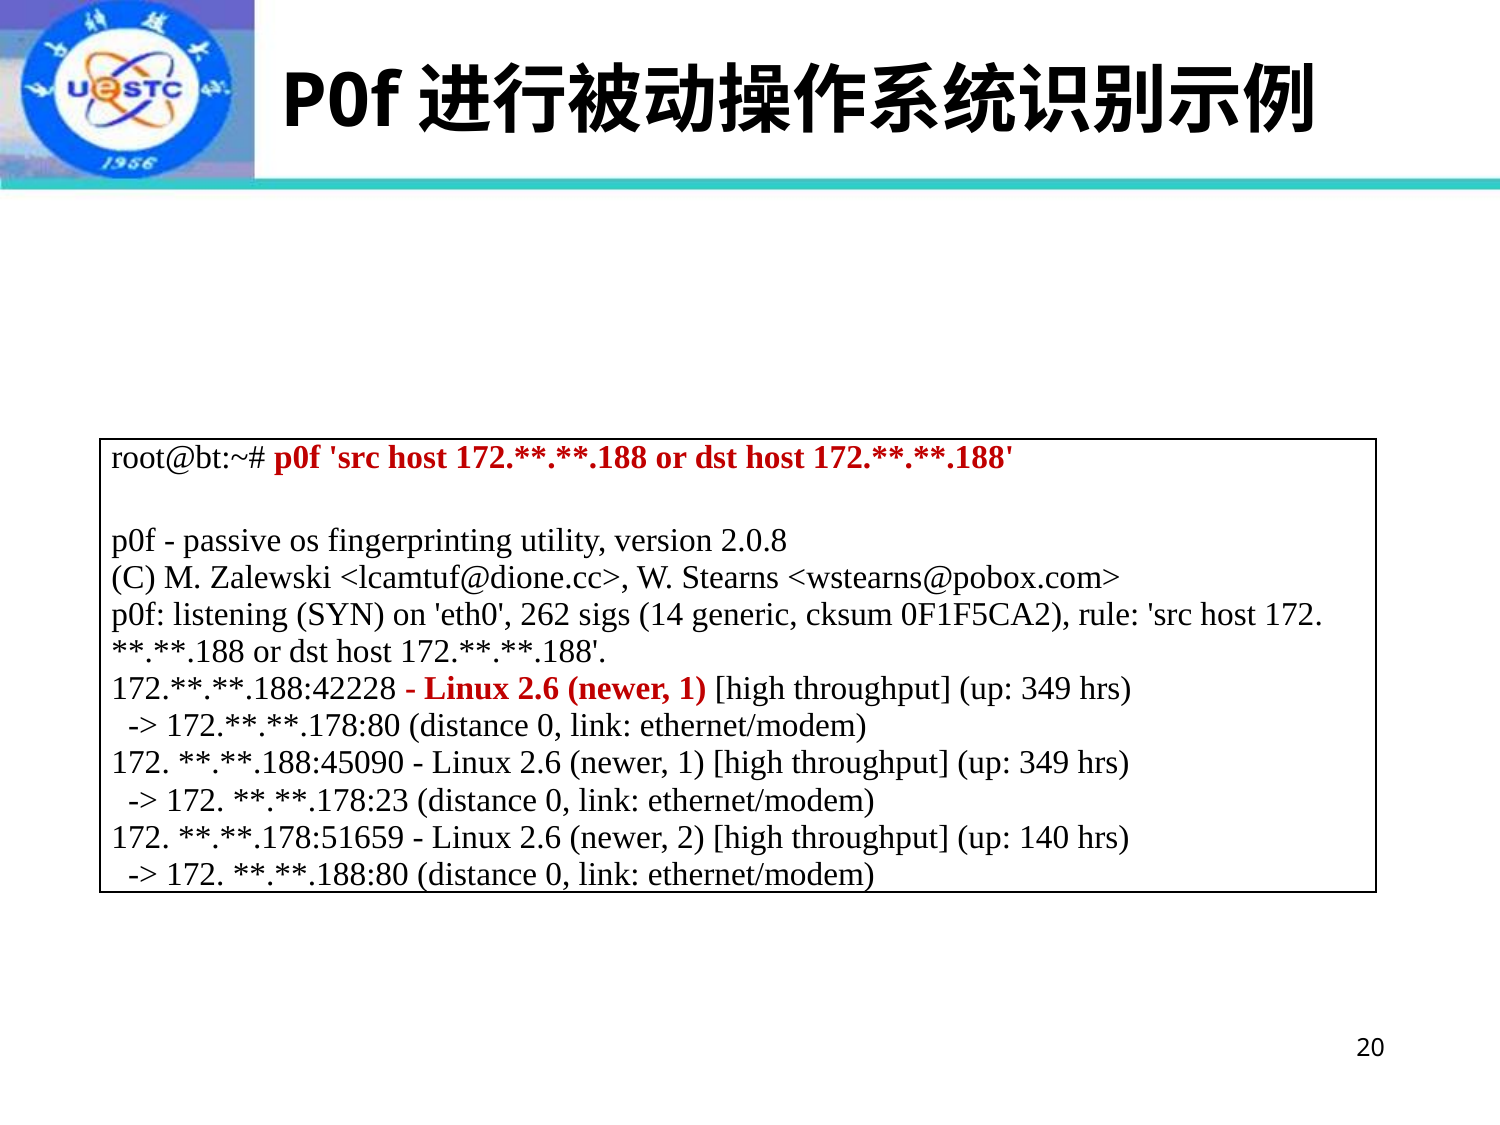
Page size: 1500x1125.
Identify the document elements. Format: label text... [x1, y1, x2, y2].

slide_number 20 [1074, 1024, 1401, 1103]
title P0f进行被动操作系统识别示例 [265, 49, 1407, 150]
table_header root@bt:~# p0f 'src host 172.**.**.188 or dst host 172.**.**.188' p0f - passive os fingerprinting utility, version 2.0.8 (C) M. Zalewski <lcamtuf@dione.cc>, W. Stearns <wstearns@pobox.com> p0f: listening (SYN) on 'eth0', 262 sigs (14 generic, cksum 0F1F5CA2), rule: 'src host 172. **.**.188 or dst host 172.**.**.188'. 172.**.**.188:42228 - Linux 2.6 (newer, 1) [high throughput] (up: 349 hrs) -> 172.**.**.178:80 (distance 0, link: ethernet/modem) 172. **.**.188:45090 - Linux 2.6 (newer, 1) [high throughput] (up: 349 hrs) -> 172. **.**.178:23 (distance 0, link: ethernet/modem) 172. **.**.178:51659 - Linux 2.6 (newer, 2) [high throughput] (up: 140 hrs) -> 172. **.**.188:80 (distance 0, link: ethernet/modem) [101, 440, 1375, 891]
picture [0, 0, 1500, 1125]
